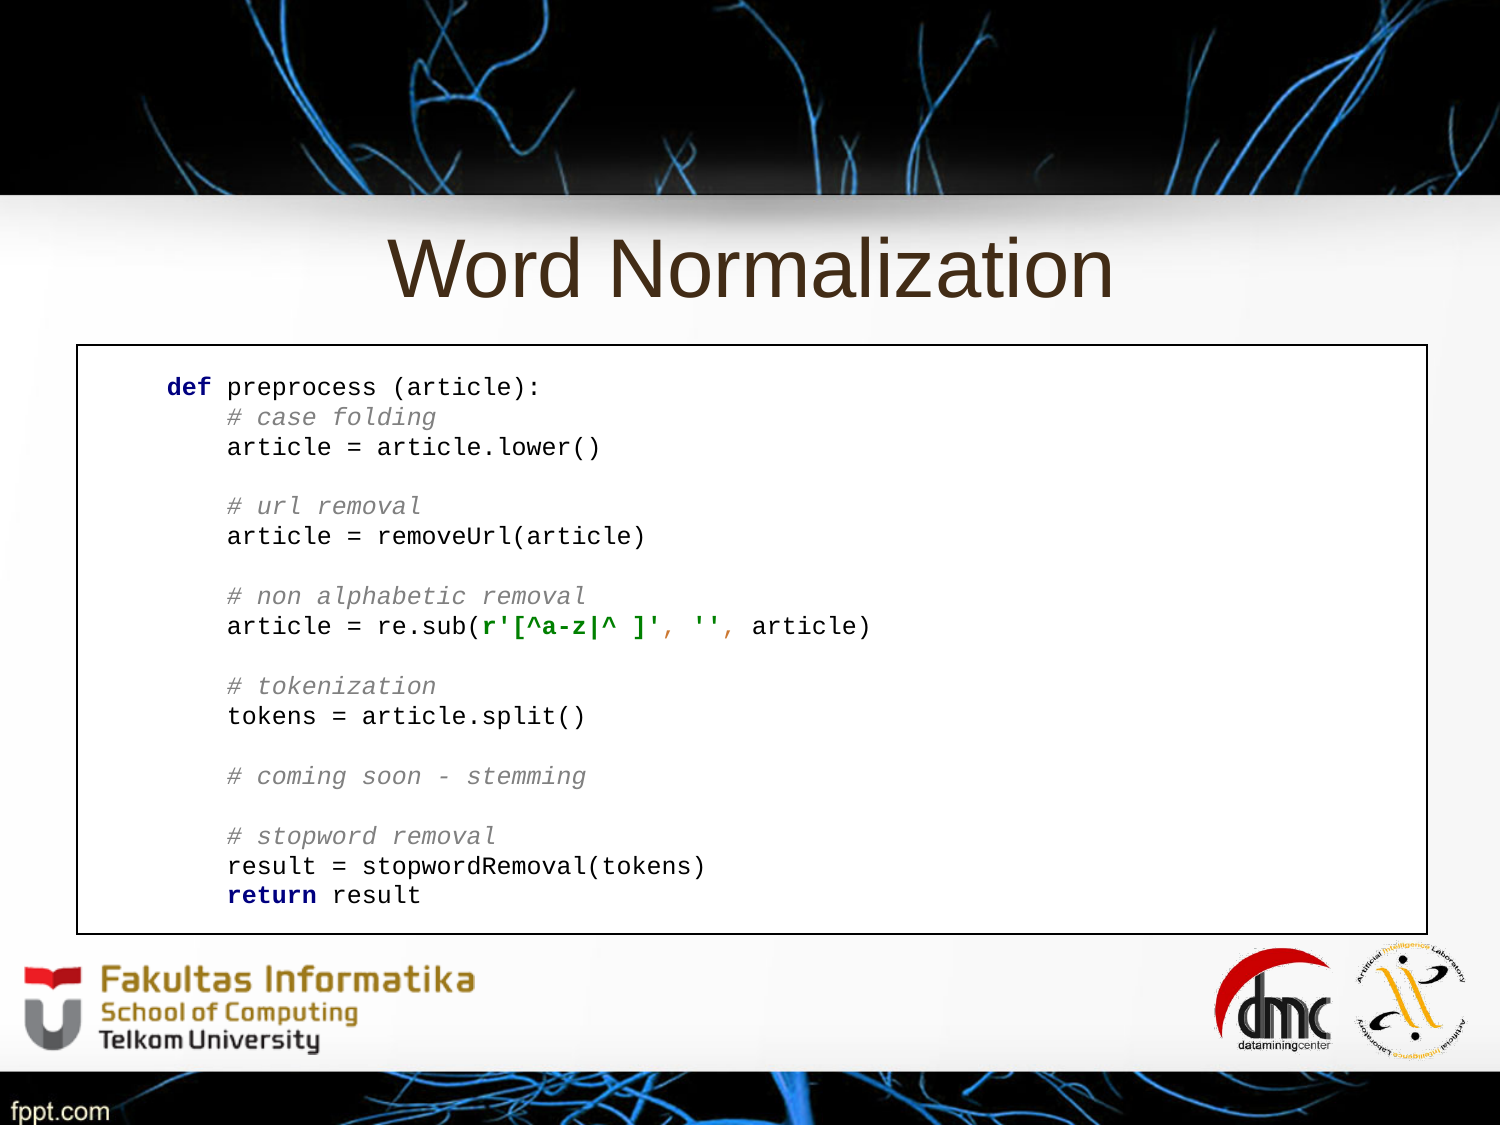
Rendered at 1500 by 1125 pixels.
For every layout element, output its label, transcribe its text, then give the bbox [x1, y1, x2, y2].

picture [0, 0, 1500, 1125]
title Word Normalization [76, 215, 1427, 313]
text_box def preprocess (article): # case folding article = article.lower() # url removal article = removeUrl(article) # non alphabetic removal article = re.sub(r'[^a-z|^ ]', '', article) # tokenization tokens = article.split() # coming soon - stemming # stopword removal result = stopwordRemoval(tokens) return result [76, 344, 1428, 935]
